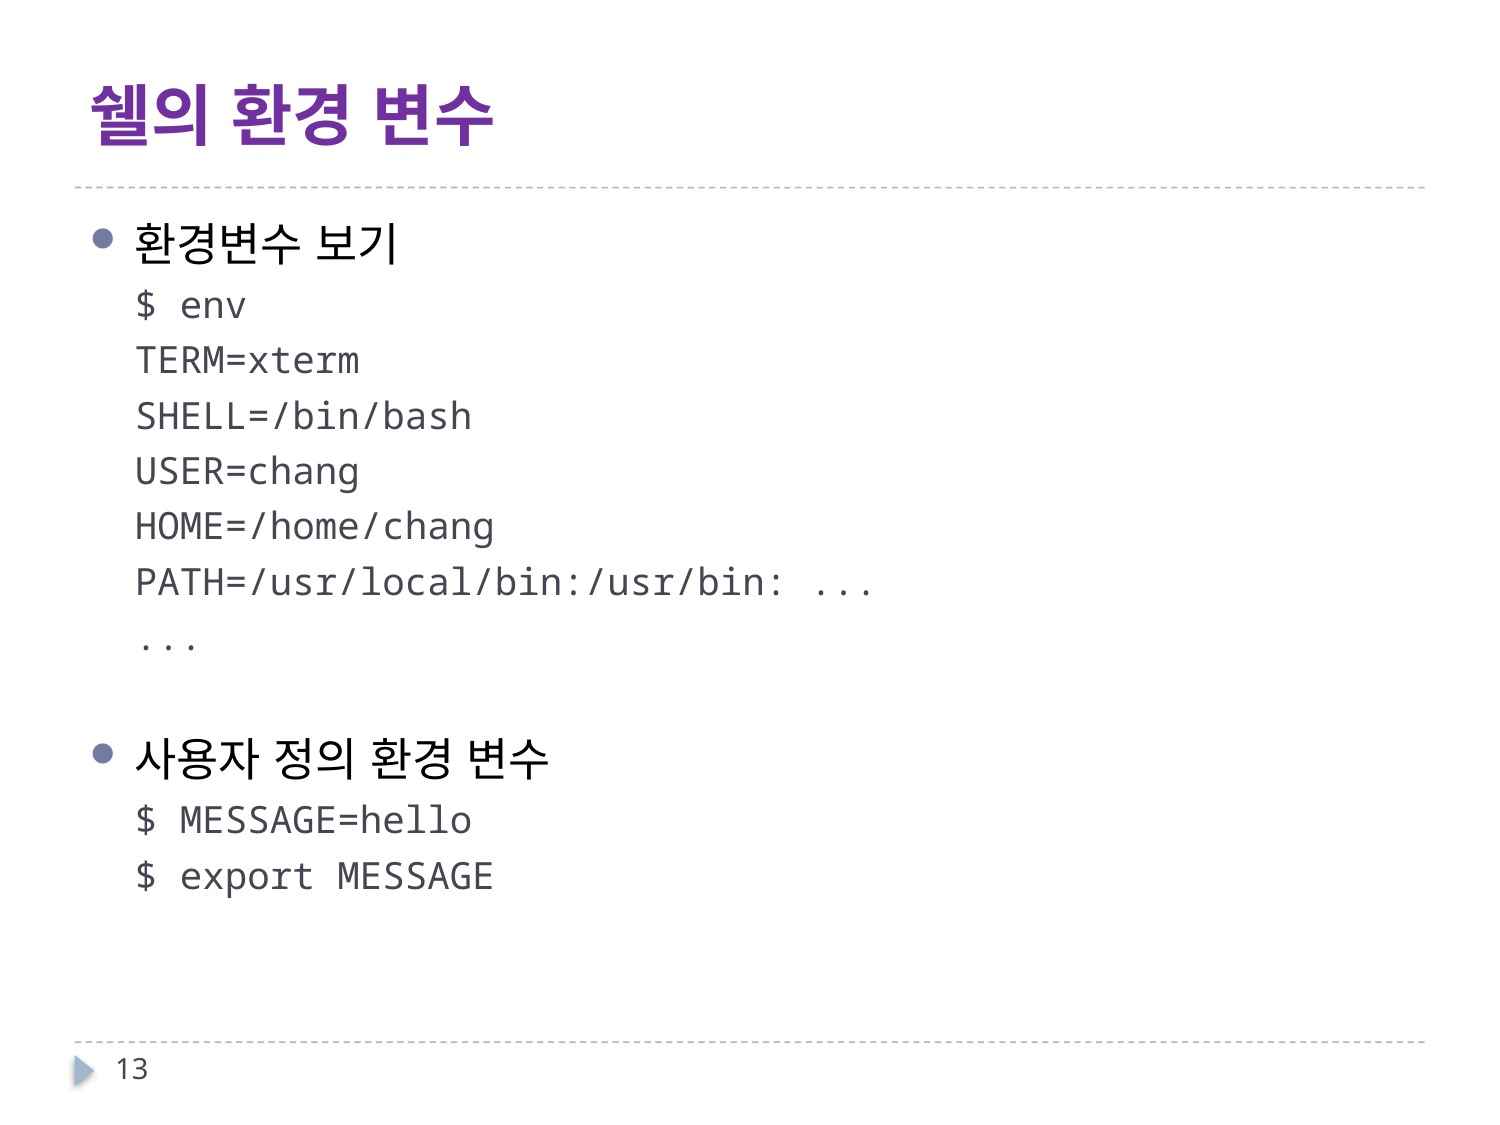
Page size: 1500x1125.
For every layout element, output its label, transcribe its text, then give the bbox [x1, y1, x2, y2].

list 환경변수 보기 $ env TERM=xterm SHELL=/bin/bash USER=chang HOME=/home/chang PATH=/usr/local/bin:/usr/bin: ... ... 사용자 정의 환경 변수 $ MESSAGE=hello $ export MESSAGE [75, 208, 1425, 1010]
slide_number 13 [100, 1042, 426, 1103]
title 쉘의 환경 변수 [75, 24, 1425, 161]
